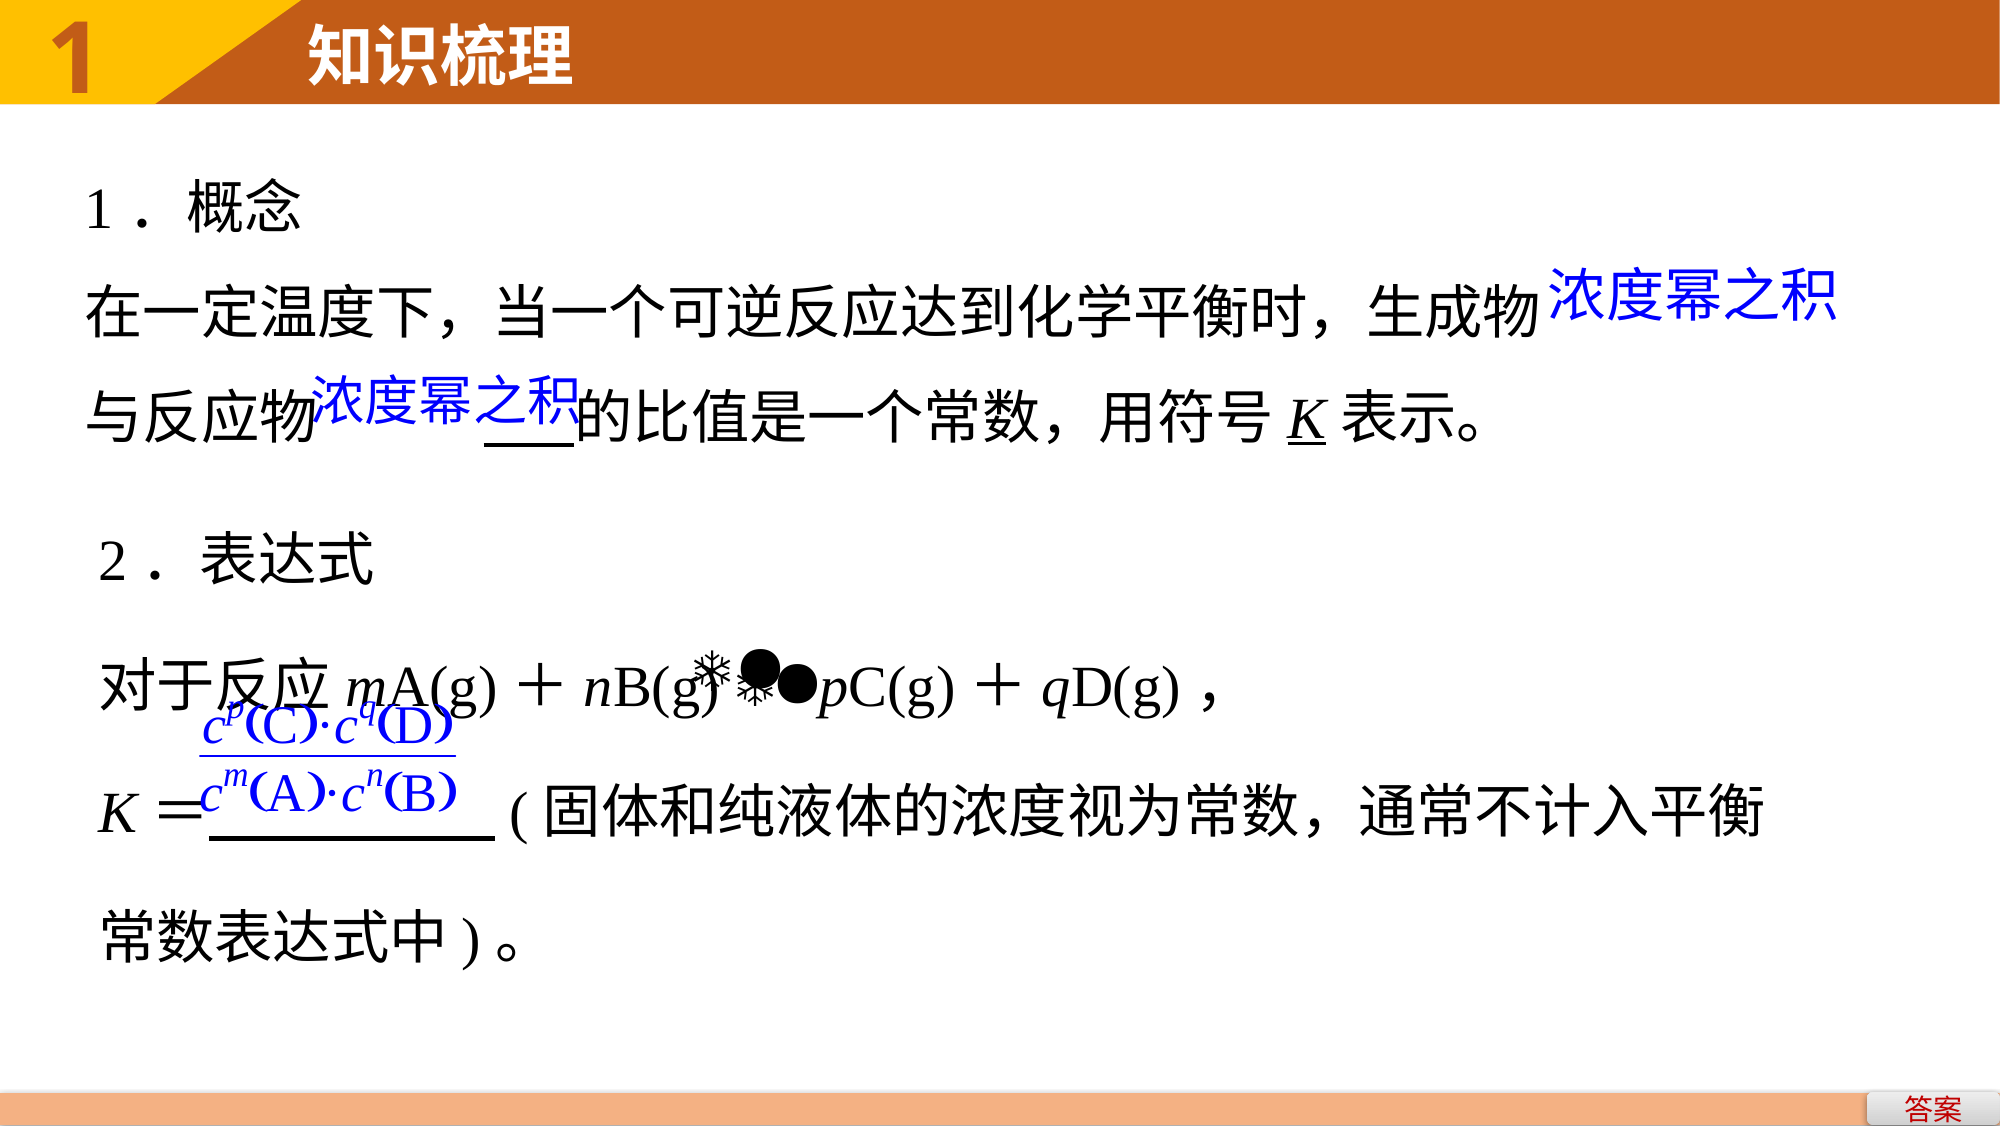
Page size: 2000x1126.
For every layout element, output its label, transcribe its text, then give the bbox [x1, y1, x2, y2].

text_box 1．概念 在一定温度下，当一个可逆反应达到化学平衡时，生成物 与反应物 的比值是一个常数，用符号K表示。 [64, 125, 1933, 461]
text_box 答案 [1866, 1091, 2000, 1126]
text_box [0, 1092, 1866, 1126]
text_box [692, 621, 879, 726]
text_box 2．表达式 对于反应mA(g)＋nB(g) pC(g)＋qD(g)， K＝ (固体和纯液体的浓度视为常数，通常不计入平衡常数表达式中)。 [83, 458, 1827, 978]
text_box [198, 675, 823, 947]
text_box 浓度幂之积 [1533, 250, 1855, 335]
text_box 浓度幂之积 [295, 358, 597, 439]
